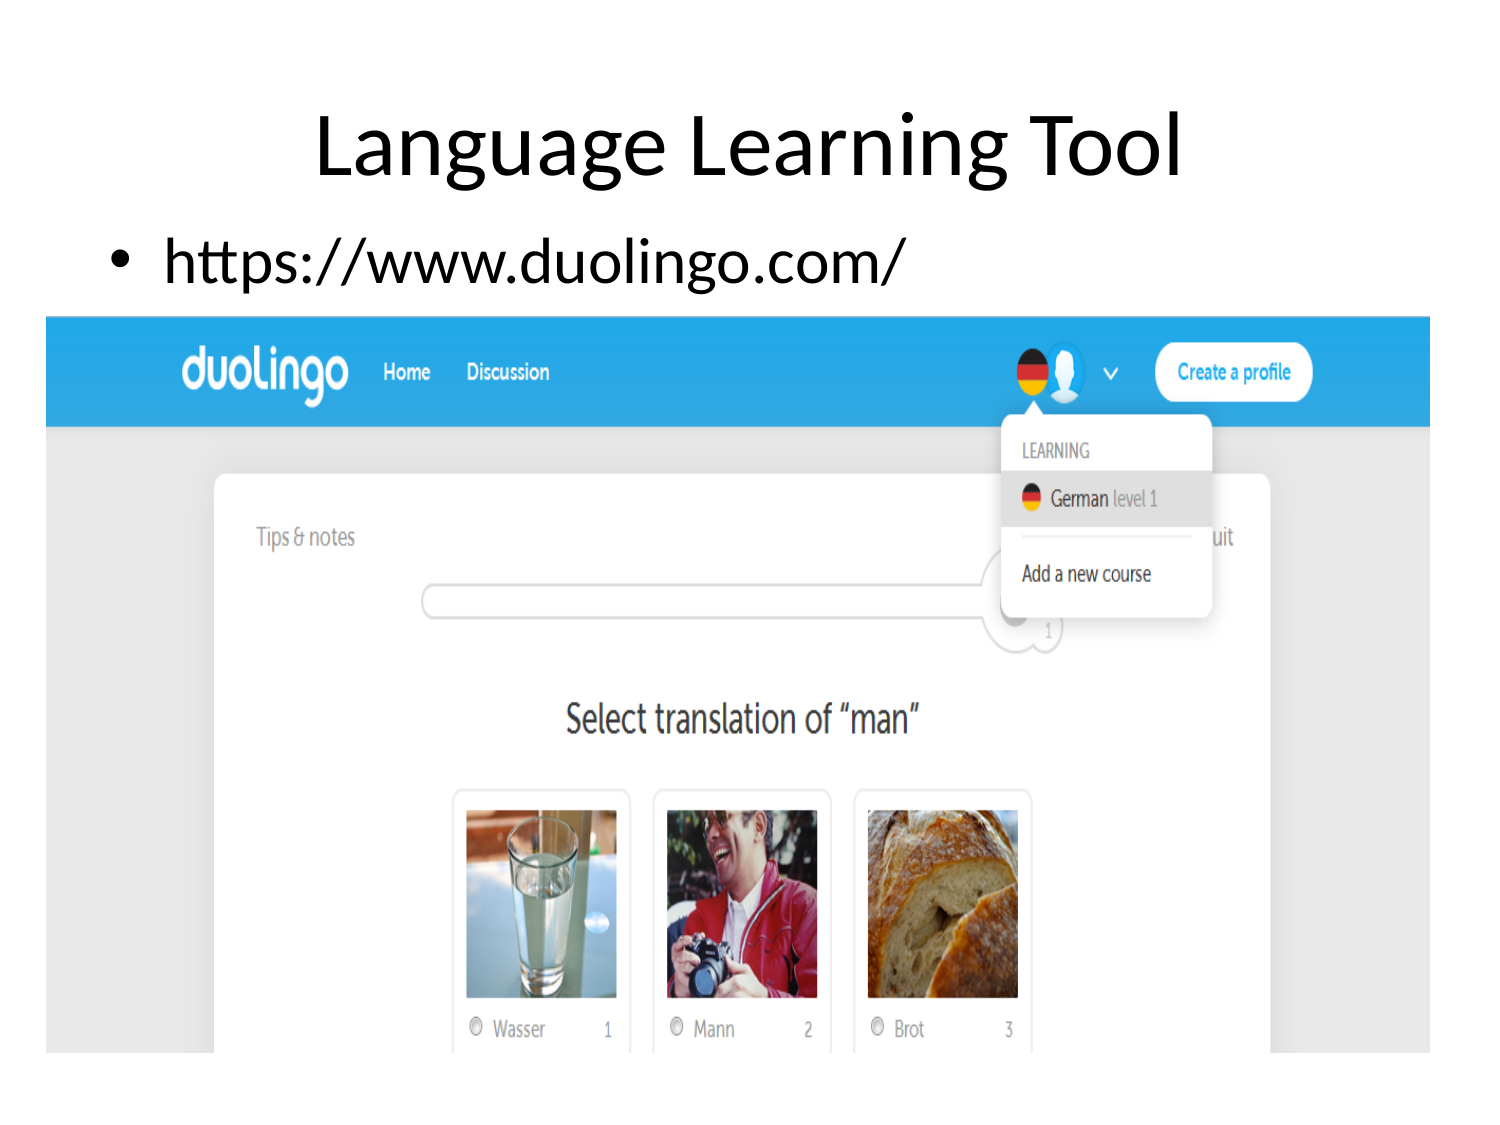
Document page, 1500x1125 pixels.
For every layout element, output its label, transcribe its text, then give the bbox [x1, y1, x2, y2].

list https://www.duolingo.com/ [93, 210, 1444, 305]
title Language Learning Tool [74, 44, 1426, 233]
picture [46, 316, 1430, 1053]
